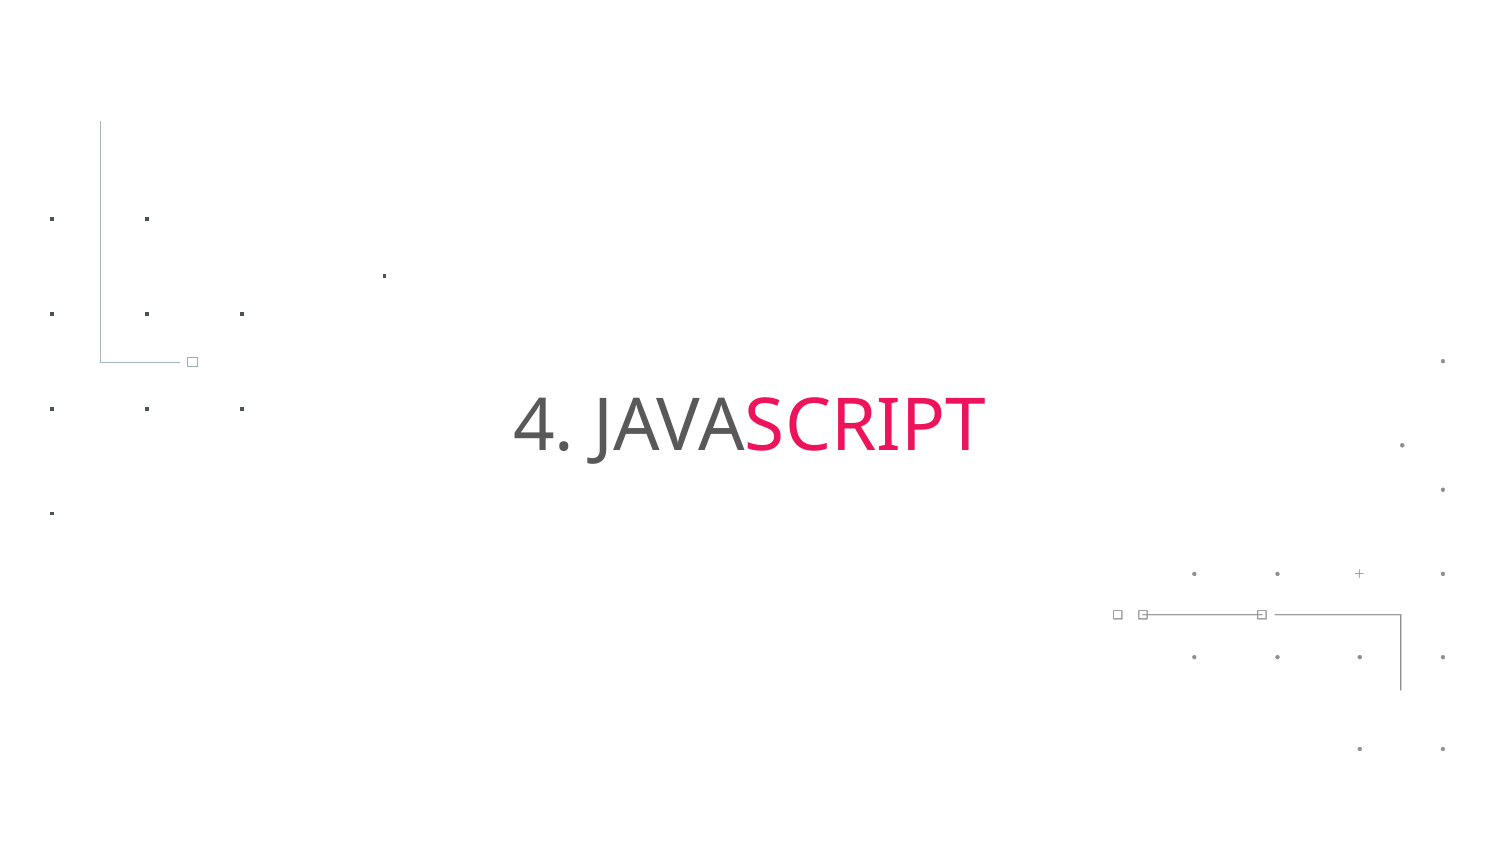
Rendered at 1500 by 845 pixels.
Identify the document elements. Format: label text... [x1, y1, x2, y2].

picture [49, 121, 386, 516]
picture [1113, 359, 1445, 751]
text_box 4. JAVASCRIPT [390, 370, 1108, 473]
